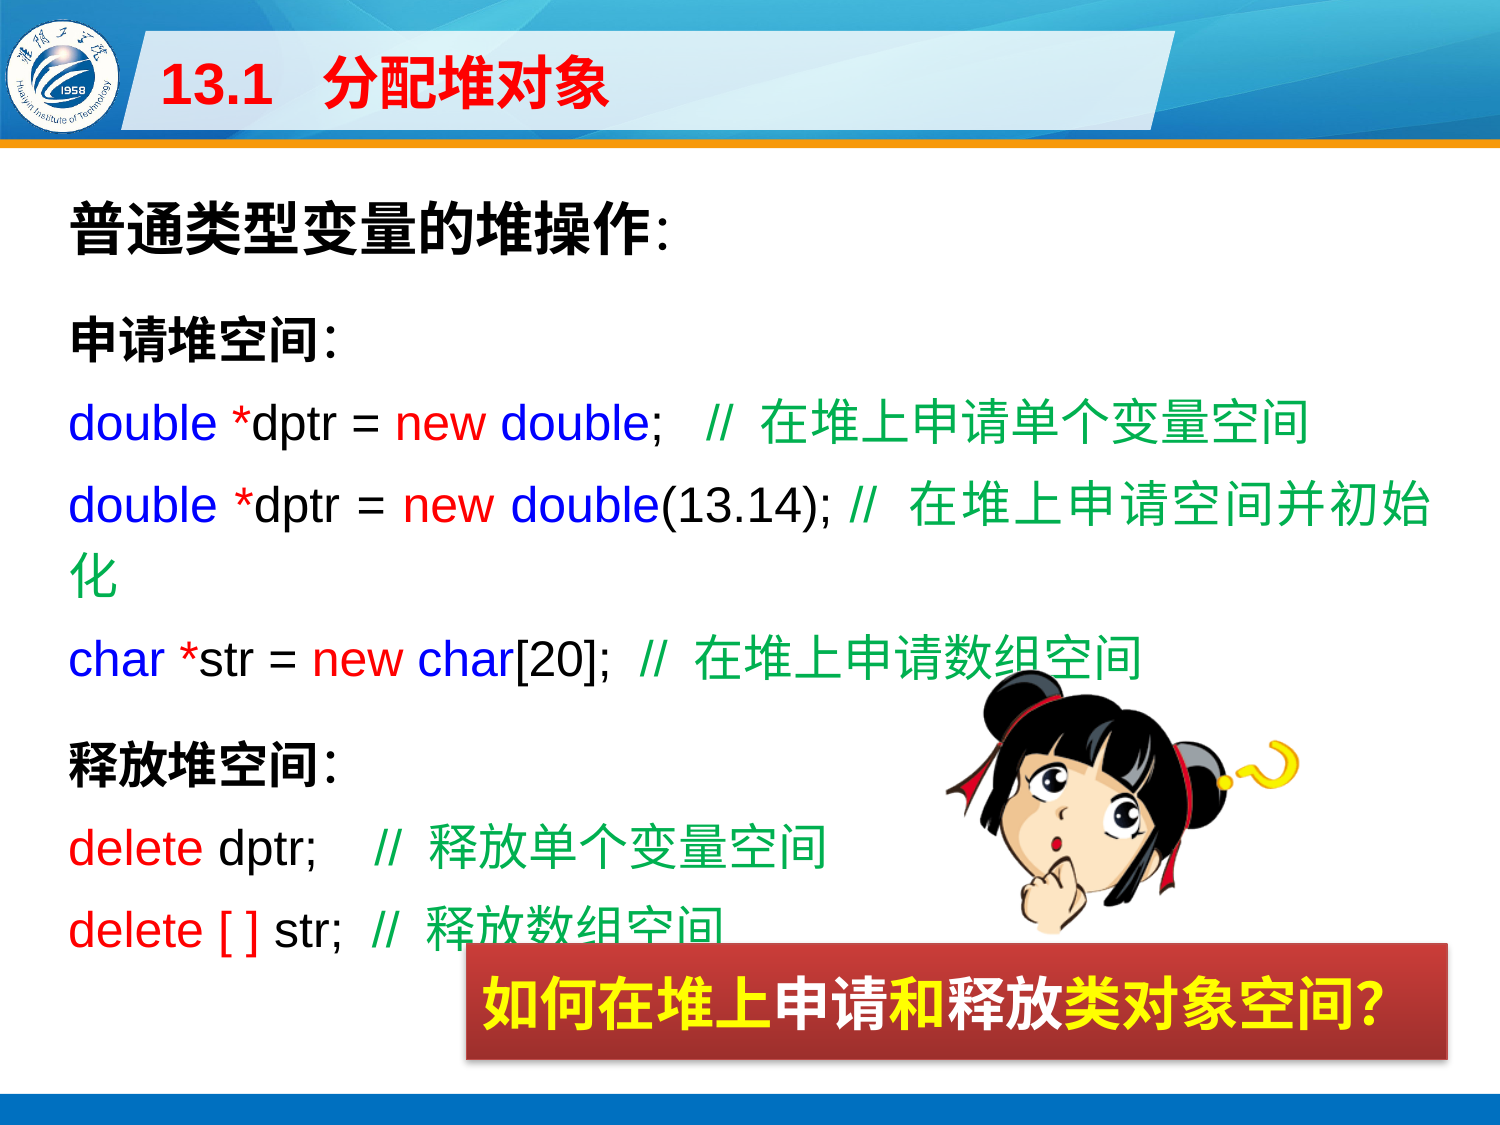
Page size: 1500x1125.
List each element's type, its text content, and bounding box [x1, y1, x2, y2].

text_box 如何在堆上申请和释放类对象空间？ [466, 943, 1448, 1060]
picture [0, 0, 1500, 139]
picture [938, 656, 1311, 945]
title 13.1 分配堆对象 [145, 39, 1176, 123]
list 普通类型变量的堆操作： 申请堆空间： double *dptr = new double; // 在堆上申请单个变量空间 double *dptr = new double(13.14); // 在堆上申请空间并初始化 char *str = new char[20]; // 在堆上申请数组空间 释放堆空间： delete dptr; // 释放单个变量空间 delete [ ] str; // 释放数组空间 [53, 170, 1447, 1069]
